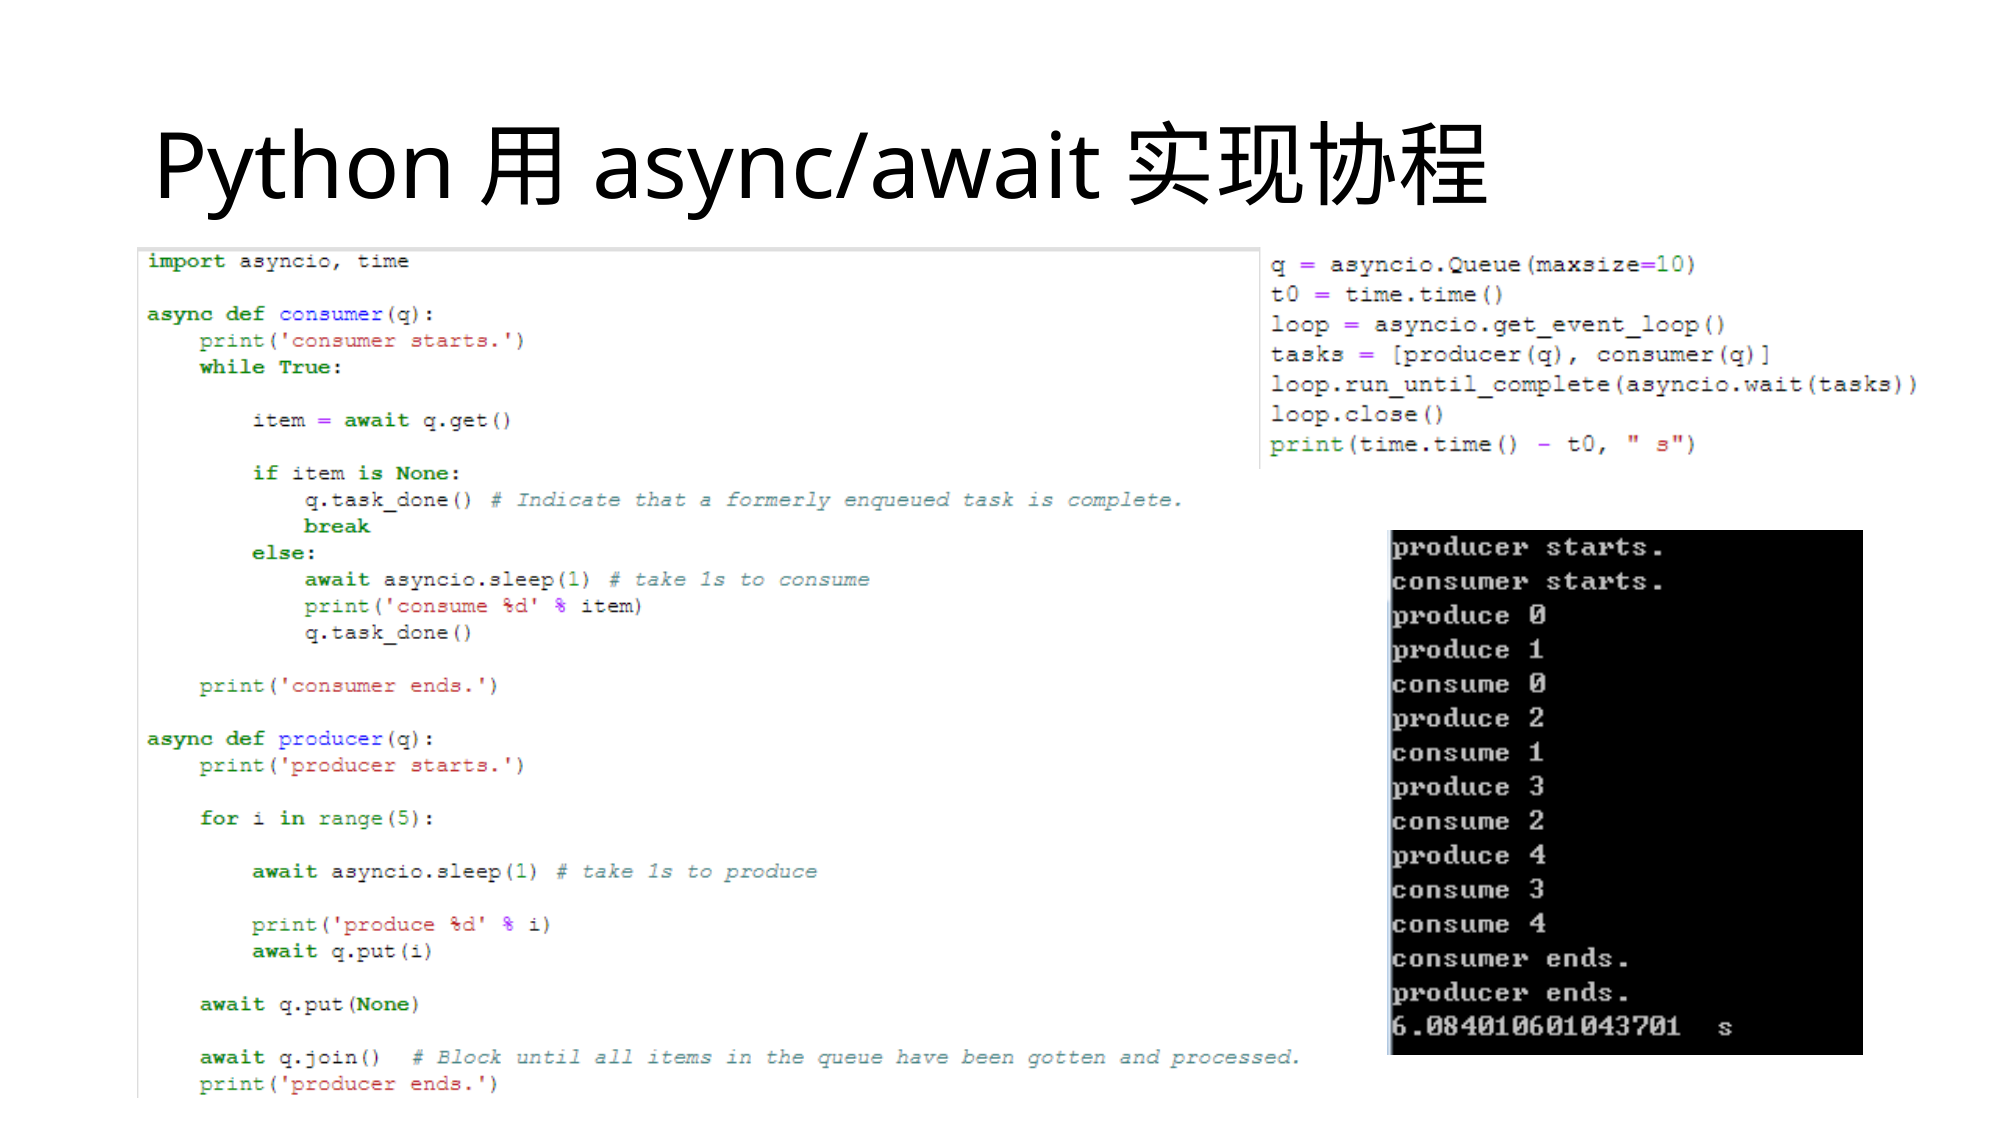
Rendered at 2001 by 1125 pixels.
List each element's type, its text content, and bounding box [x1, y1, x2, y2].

picture [1387, 530, 1863, 1055]
title Python用async/await实现协程 [137, 59, 1863, 247]
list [137, 247, 1343, 1098]
picture [1259, 247, 1946, 469]
